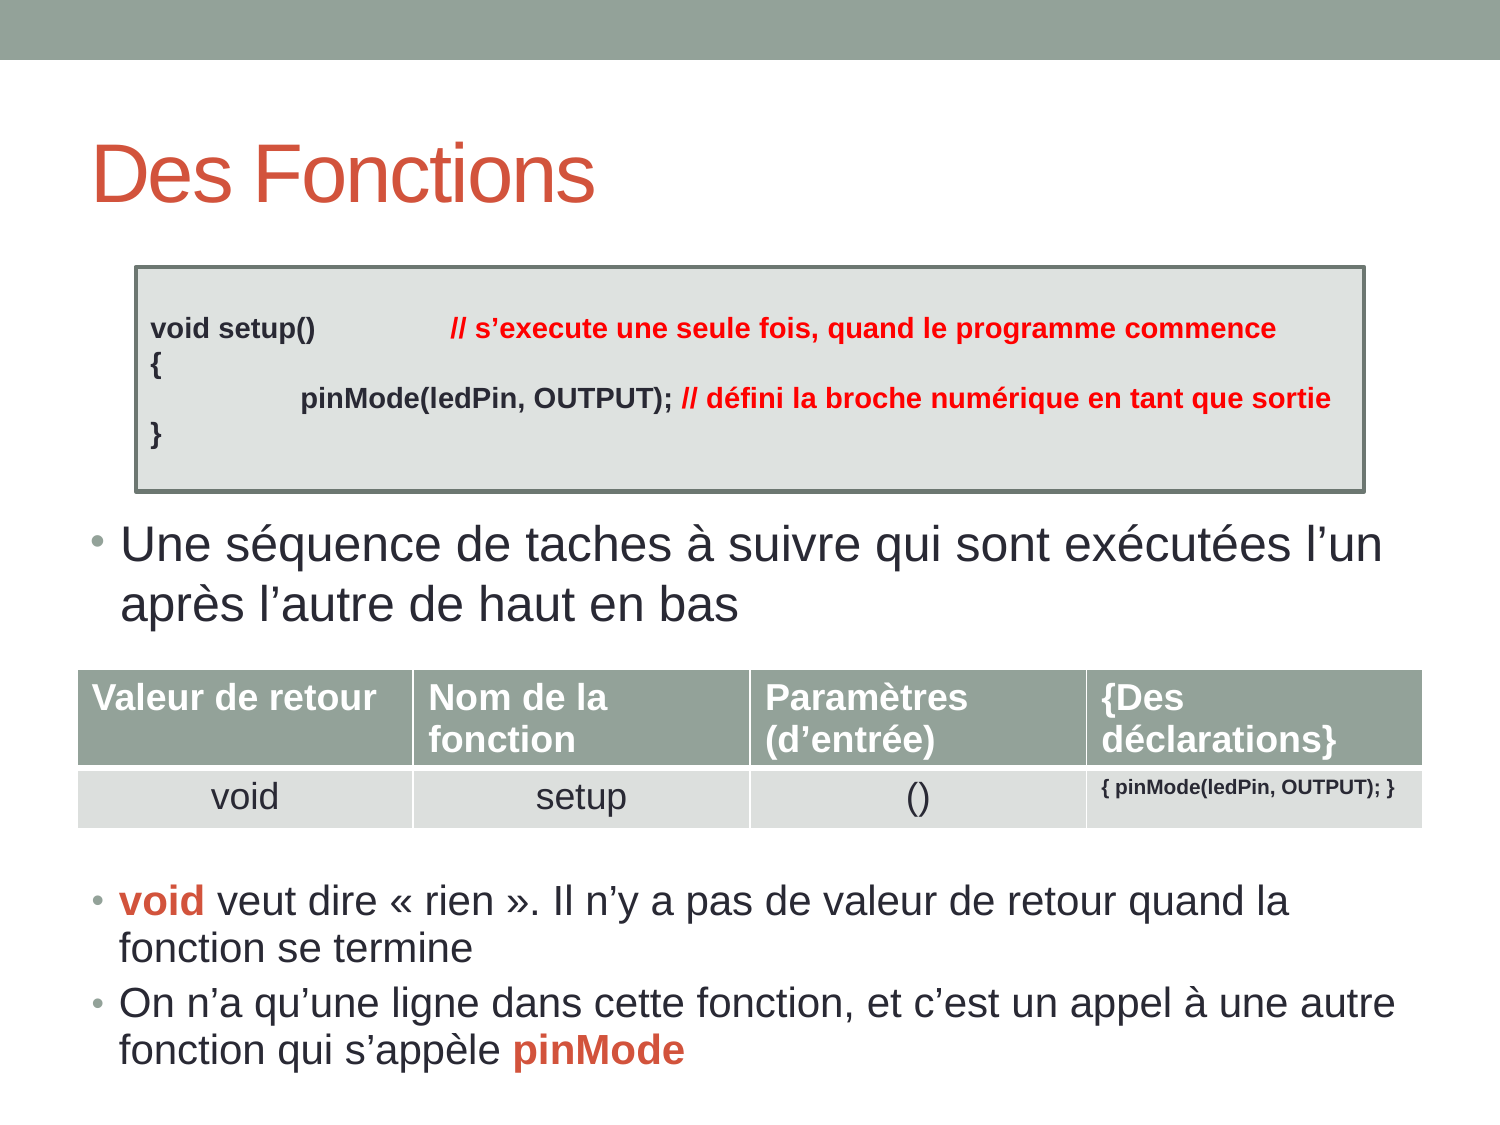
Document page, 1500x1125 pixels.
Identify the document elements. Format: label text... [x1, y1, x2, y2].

list Une séquence de taches à suivre qui sont exécutées l’un après l’autre de haut en bas [75, 503, 1425, 669]
title Des Fonctions [75, 87, 1425, 250]
table_cell { pinMode(ledPin, OUTPUT); } [1087, 771, 1422, 828]
text_box void setup() // s’execute une seule fois, quand le programme commence { pinMode(ledPin, OUTPUT); // défini la broche numérique en tant que sortie } [134, 265, 1366, 494]
table_header Nom de la fonction [414, 670, 749, 765]
table_cell void [78, 771, 412, 828]
table_cell setup [414, 771, 749, 828]
table_header {Des déclarations} [1087, 670, 1422, 765]
table_header Valeur de retour [78, 670, 412, 765]
text_box void veut dire « rien ». Il n’y a pas de valeur de retour quand la fonction se termine On n’a qu’une ligne dans cette fonction, et c’est un appel à une autre fonction qui s’appèle pinMode [76, 869, 1427, 1083]
table_cell () [751, 771, 1086, 828]
table_header Paramètres (d’entrée) [751, 670, 1086, 765]
